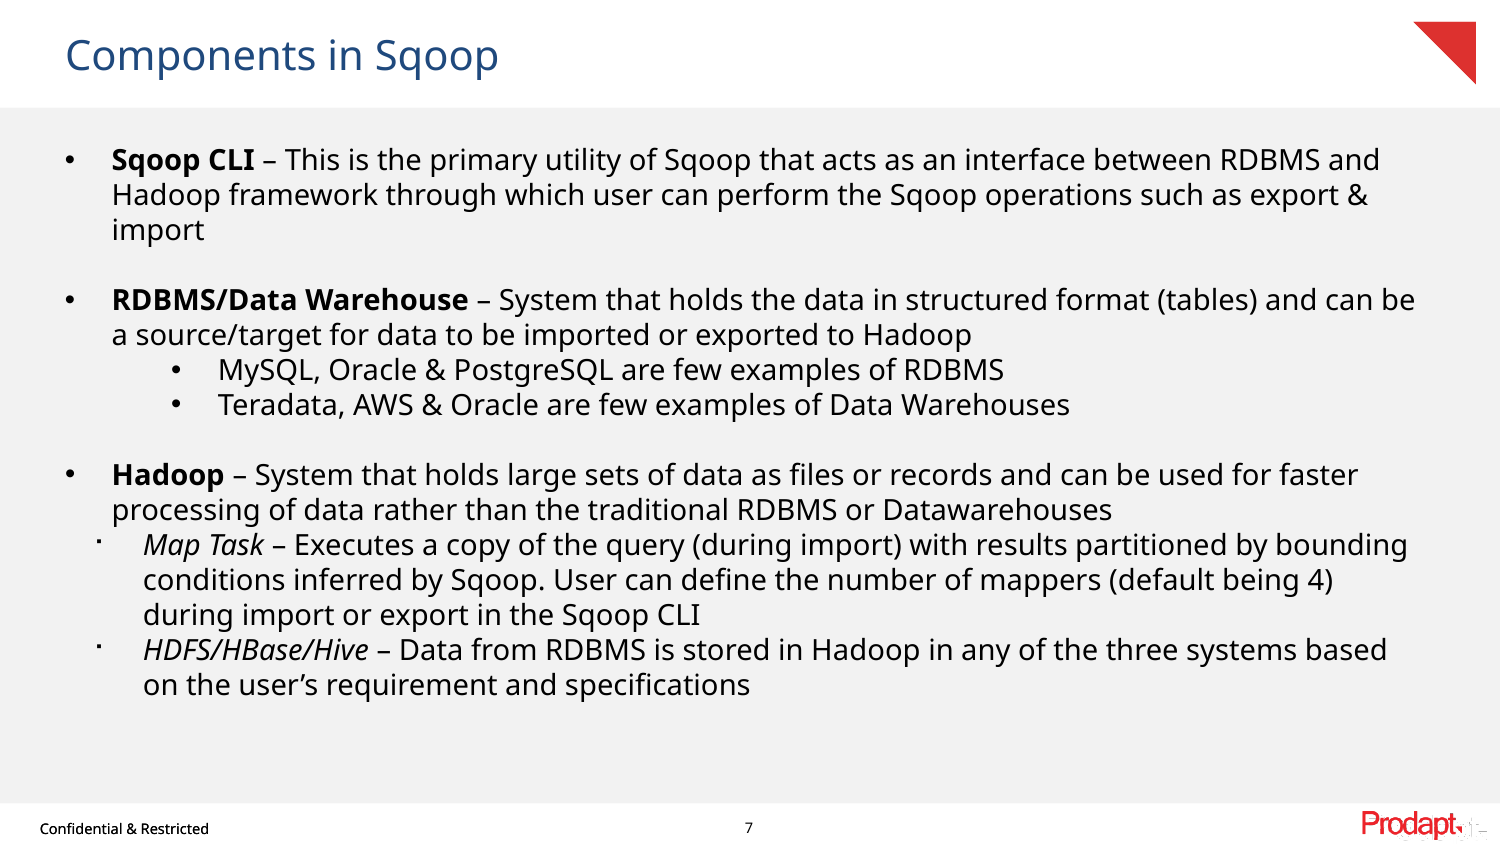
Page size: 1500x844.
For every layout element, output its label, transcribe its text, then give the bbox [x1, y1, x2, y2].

picture [1360, 809, 1487, 844]
text_box Sqoop CLI – This is the primary utility of Sqoop that acts as an interface between RDBMS and Hadoop framework through which user can perform the Sqoop operations such as export & import RDBMS/Data Warehouse – System that holds the data in structured format (tables) and can be a source/target for data to be imported or exported to Hadoop MySQL, Oracle & PostgreSQL are few examples of RDBMS Teradata, AWS & Oracle are few examples of Data Warehouses Hadoop – System that holds large sets of data as files or records and can be used for faster processing of data rather than the traditional RDBMS or Datawarehouses Map Task – Executes a copy of the query (during import) with results partitioned by bounding conditions inferred by Sqoop. User can define the number of mappers (default being 4) during import or export in the Sqoop CLI HDFS/HBase/Hive – Data from RDBMS is stored in Hadoop in any of the three systems based on the user’s requirement and specifications [50, 134, 1438, 709]
title Components in Sqoop [50, 0, 1463, 108]
slide_number 7 [717, 817, 781, 841]
